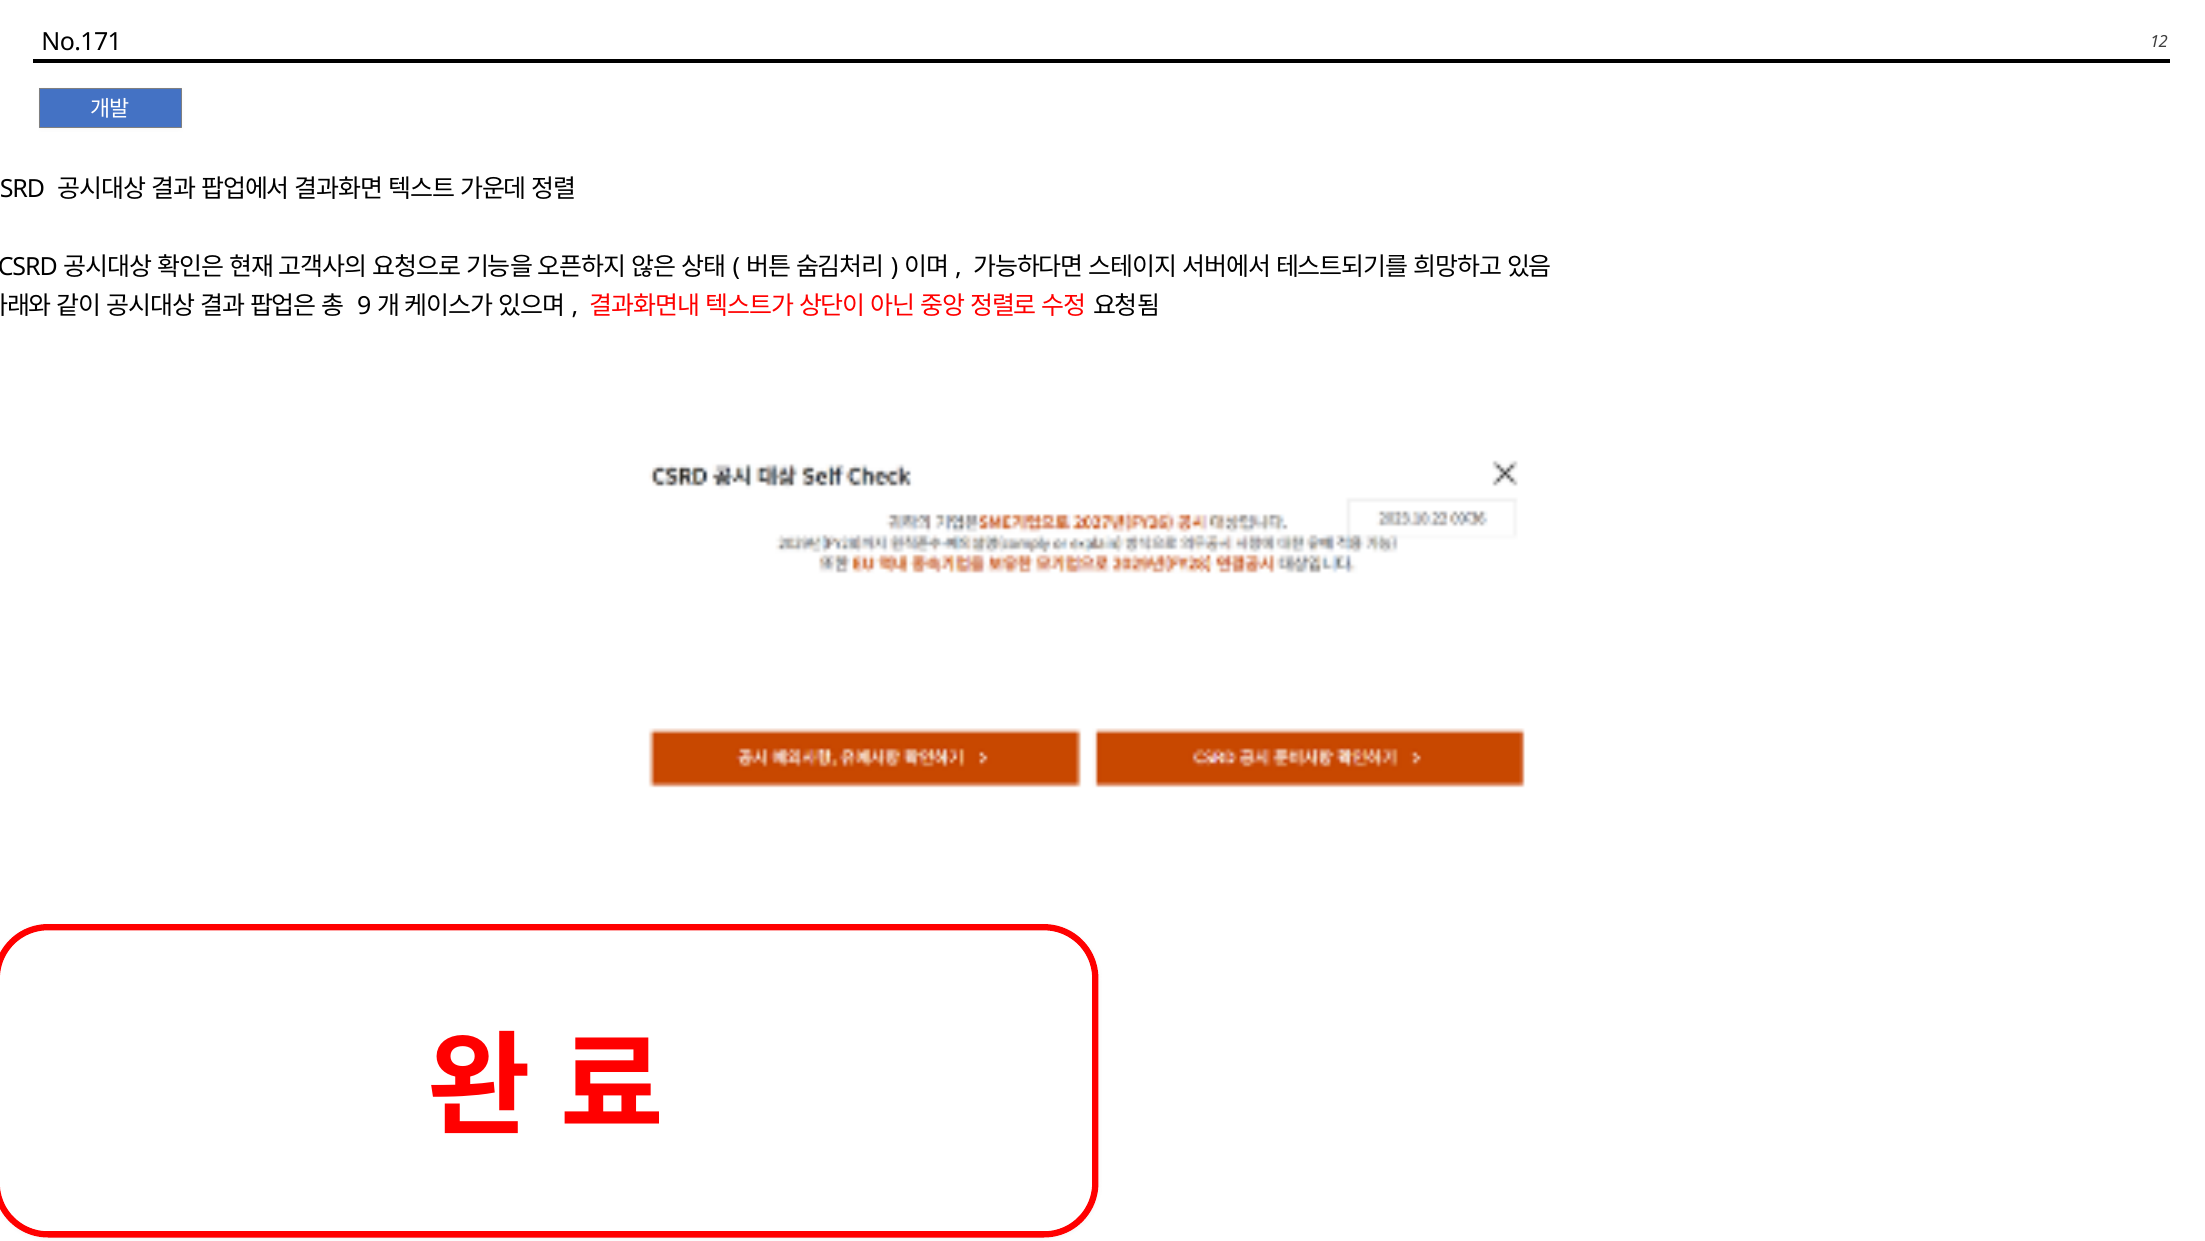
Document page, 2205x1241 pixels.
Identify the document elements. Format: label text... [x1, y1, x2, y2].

text_box CSRD 공시대상 결과 팝업에서 결과화면 텍스트 가운데 정렬 *CSRD공시대상 확인은 현재 고객사의 요청으로 기능을 오픈하지 않은 상태(버튼 숨김처리)이며, 가능하다면 스테이지 서버에서 테스트되기를 희망하고 있음 아래와 같이 공시대상 결과 팝업은 총 9개 케이스가 있으며, 결과화면내 텍스트가 상단이 아닌 중앙 정렬로 수정 요청됨 [0, 156, 1568, 327]
picture [641, 436, 1528, 804]
list No.171 [26, 20, 1061, 60]
text_box 완 료 [0, 927, 1096, 1235]
text_box 개발 [39, 88, 181, 128]
